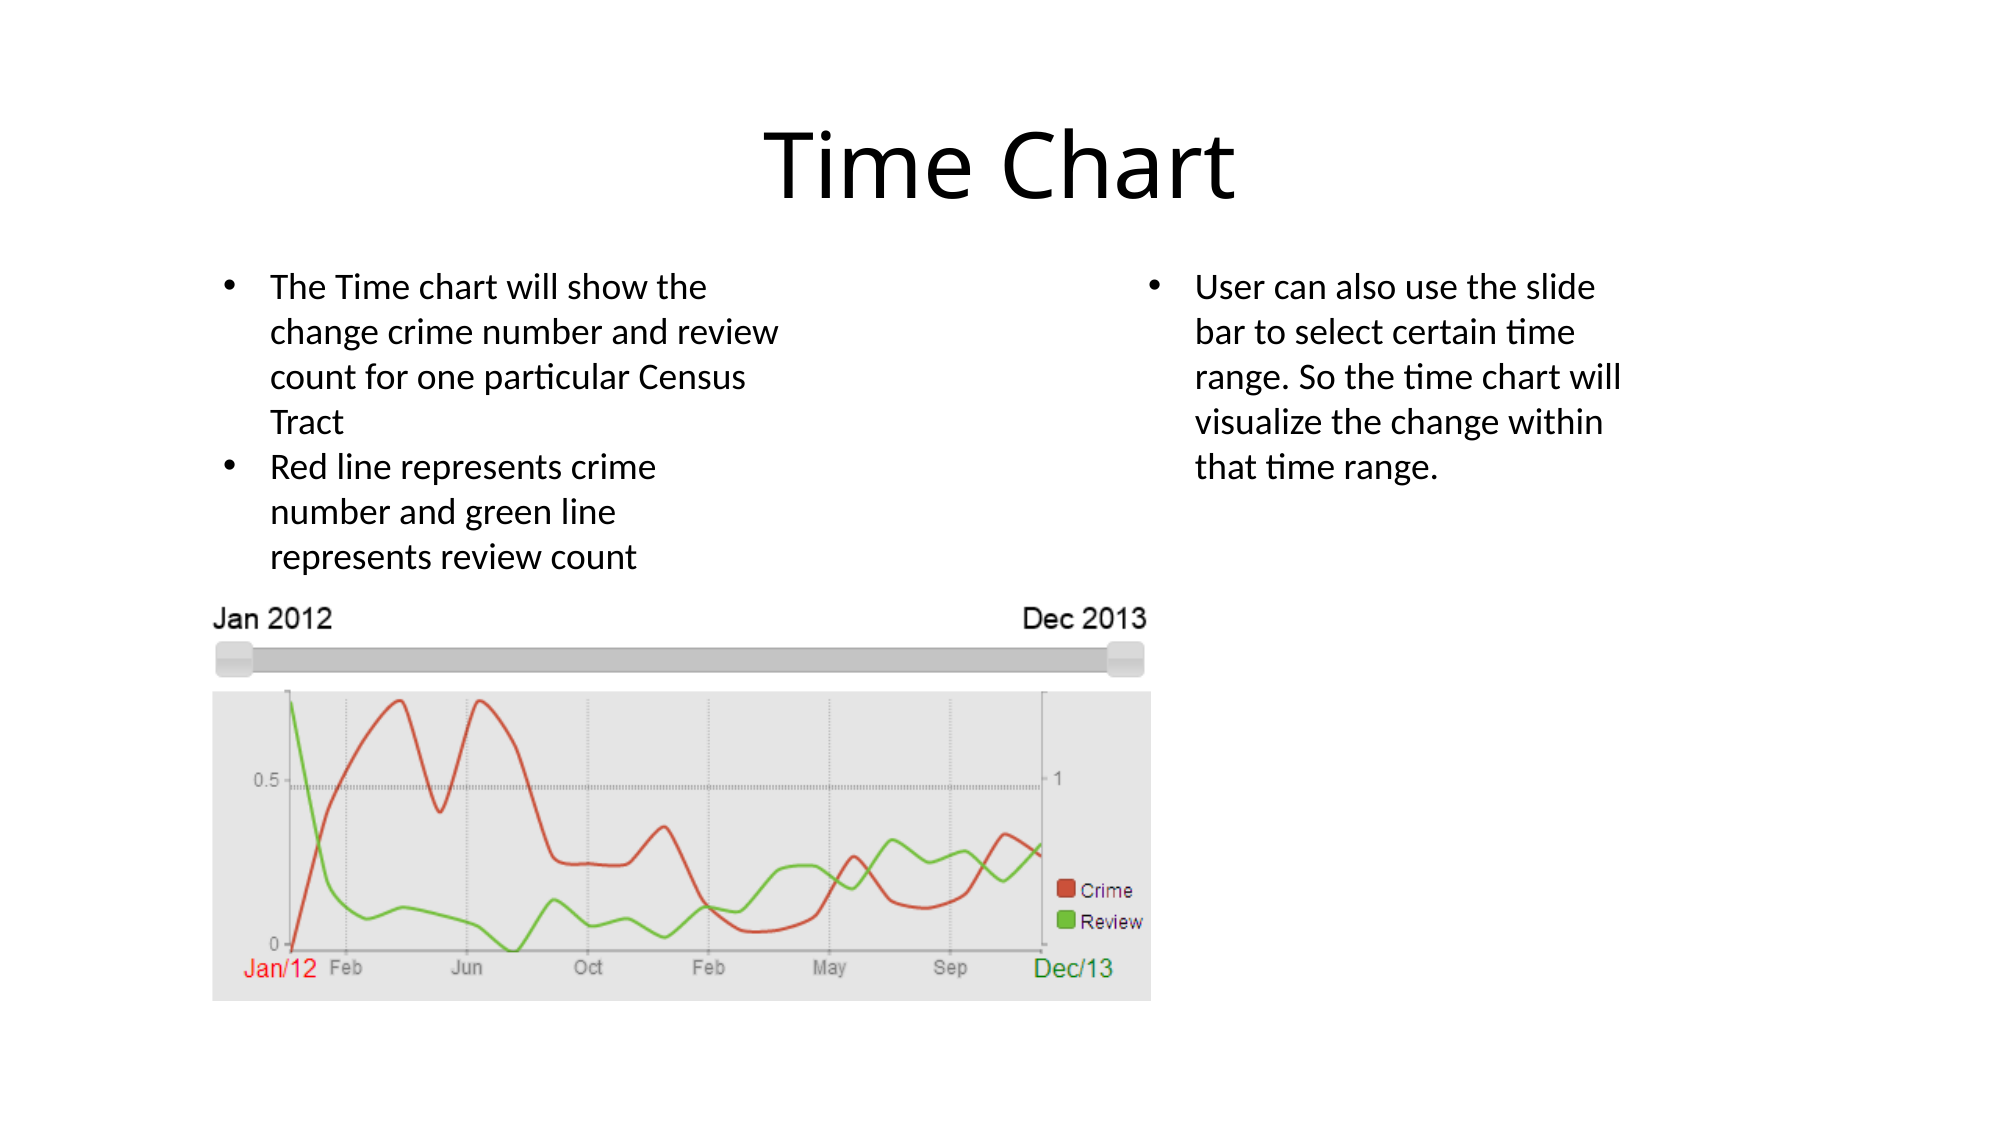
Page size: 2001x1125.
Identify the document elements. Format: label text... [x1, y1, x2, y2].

picture [208, 601, 1151, 1002]
text_box The Time chart will show the change crime number and review count for one particular Census Tract Red line represents crime number and green line represents review count [208, 254, 796, 585]
title Time Chart [137, 59, 1863, 278]
text_box User can also use the slide bar to select certain time range. So the time chart will visualize the change within that time range. [1133, 254, 1646, 495]
